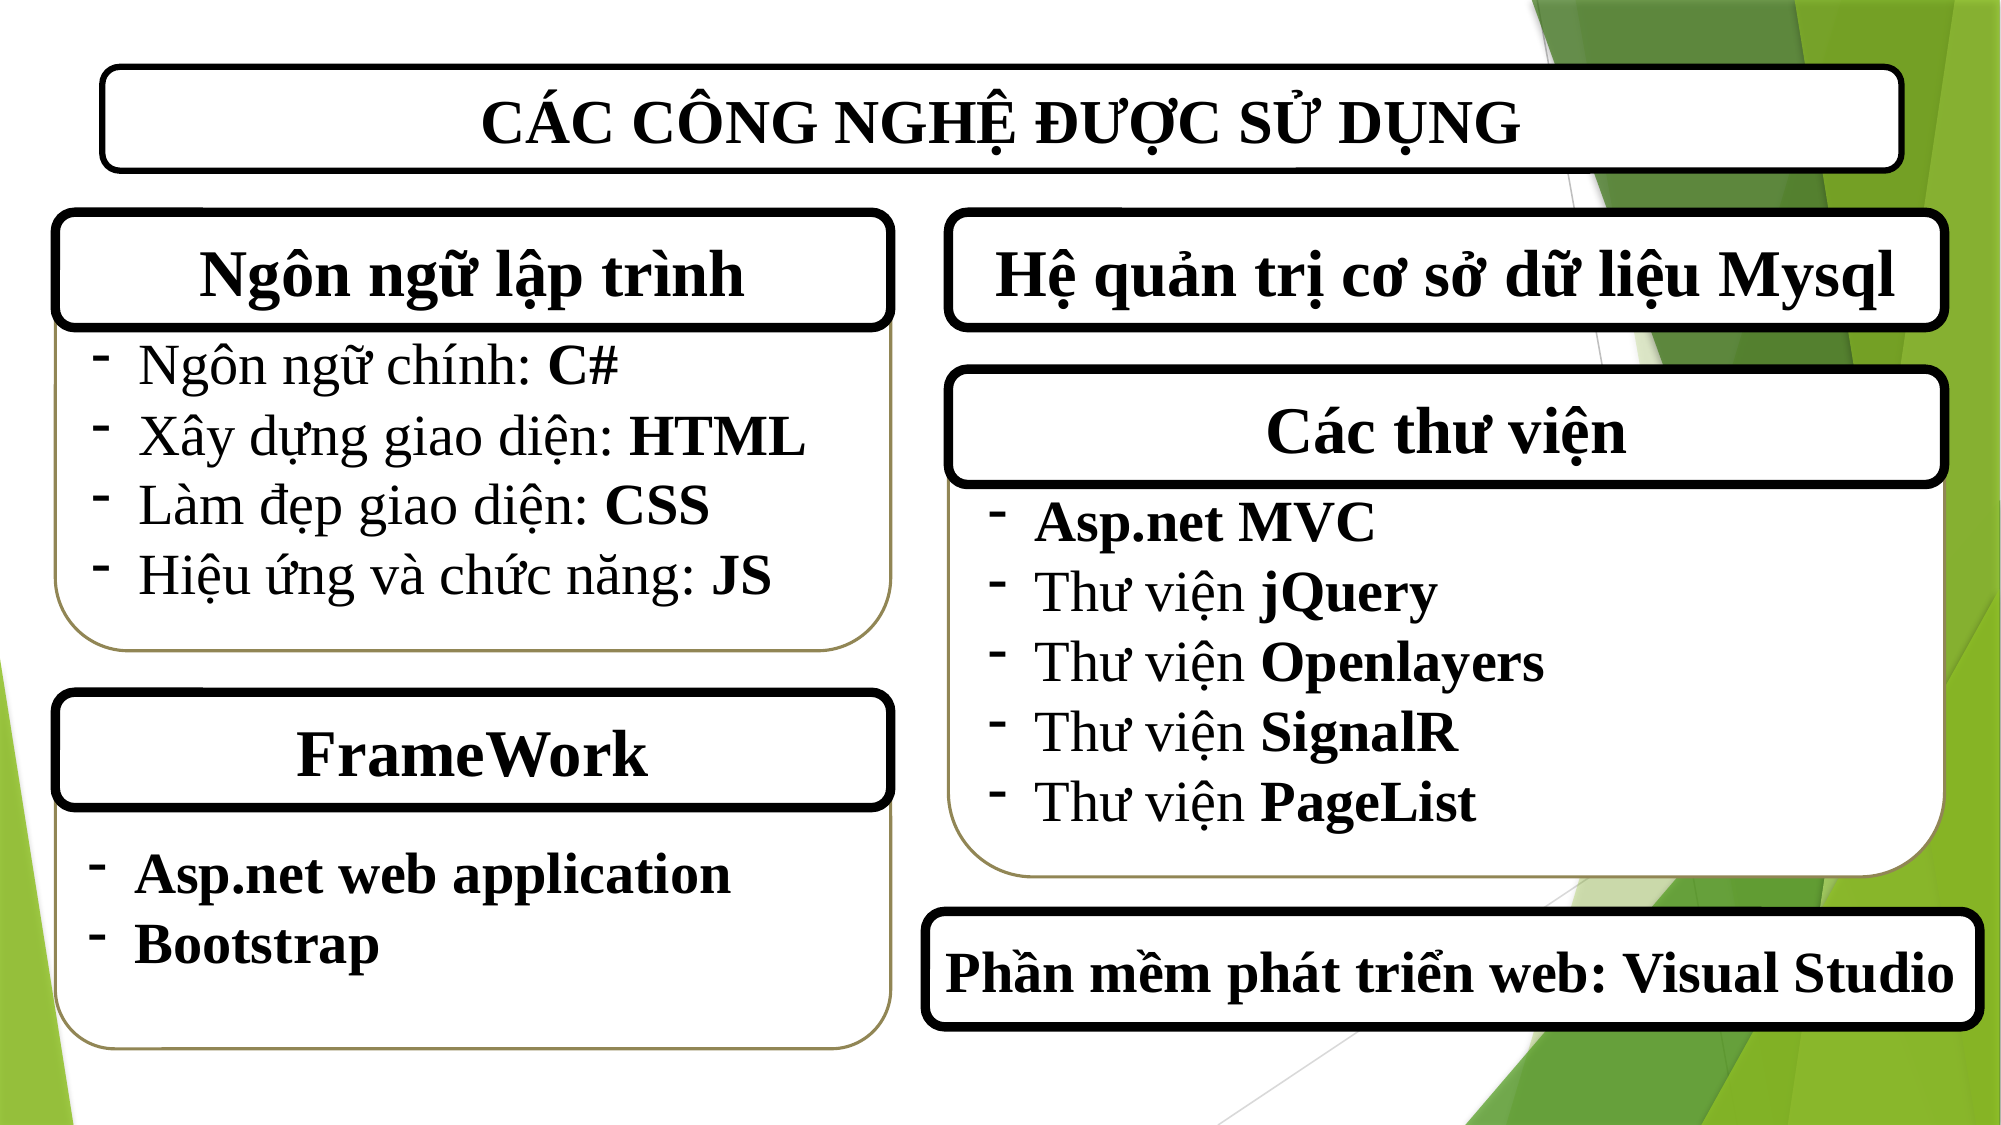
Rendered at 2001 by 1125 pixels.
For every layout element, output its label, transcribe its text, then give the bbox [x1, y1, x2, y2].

text_box Các thư viện [946, 367, 1947, 487]
text_box CÁC CÔNG NGHỆ ĐƯỢC SỬ DỤNG [100, 65, 1904, 173]
text_box Phần mềm phát triển web: Visual Studio [923, 909, 1982, 1029]
text_box FrameWork [53, 690, 893, 810]
text_box Asp.net web application Bootstrap [53, 791, 893, 1051]
text_box Hệ quản trị cơ sở dữ liệu Mysql [946, 210, 1947, 330]
text_box Ngôn ngữ chính: C# Xây dựng giao diện: HTML Làm đẹp giao diện: CSS Hiệu ứng và chức năng: JS [53, 311, 893, 653]
text_box Ngôn ngữ lập trình [53, 210, 893, 330]
text_box Asp.net MVC Thư viện jQuery Thư viện Openlayers Thư viện SignalR Thư viện PageList [946, 467, 1947, 879]
